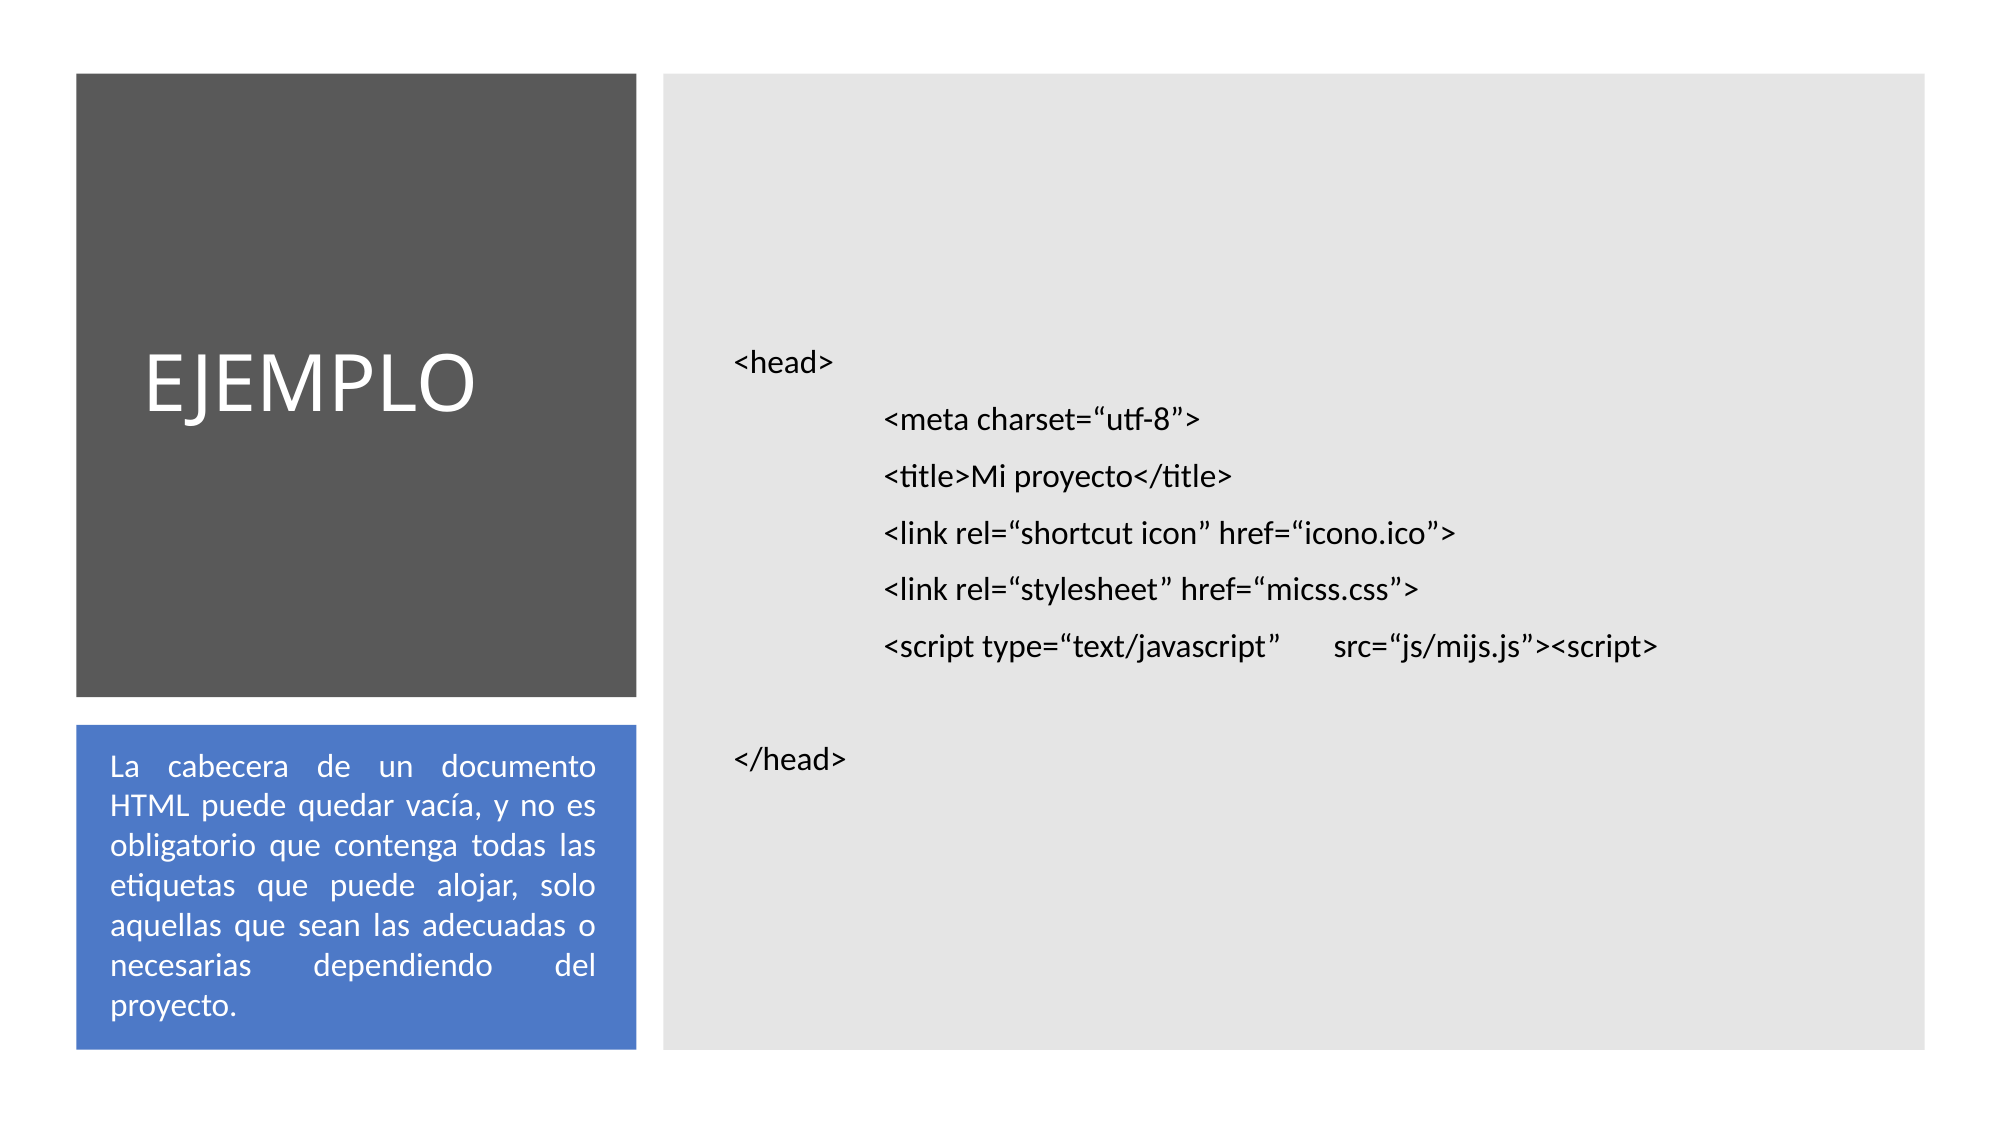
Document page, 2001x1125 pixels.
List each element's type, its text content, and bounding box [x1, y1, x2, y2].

text_box La cabecera de un documento HTML puede quedar vacía, y no es obligatorio que contenga todas las etiquetas que puede alojar, solo aquellas que sean las adecuadas o necesarias dependiendo del proyecto. [95, 736, 612, 1031]
list <head> <meta charset=“utf-8”> <title>Mi proyecto</title> <link rel=“shortcut icon” href=“icono.ico”> <link rel=“stylesheet” href=“micss.css”> <script type=“text/javascript” src=“js/mijs.js”><script> </head> [718, 112, 1873, 1011]
title EJEMPLO [127, 120, 595, 652]
text_box [662, 72, 1926, 1051]
text_box [75, 72, 637, 698]
text_box [75, 724, 637, 1051]
